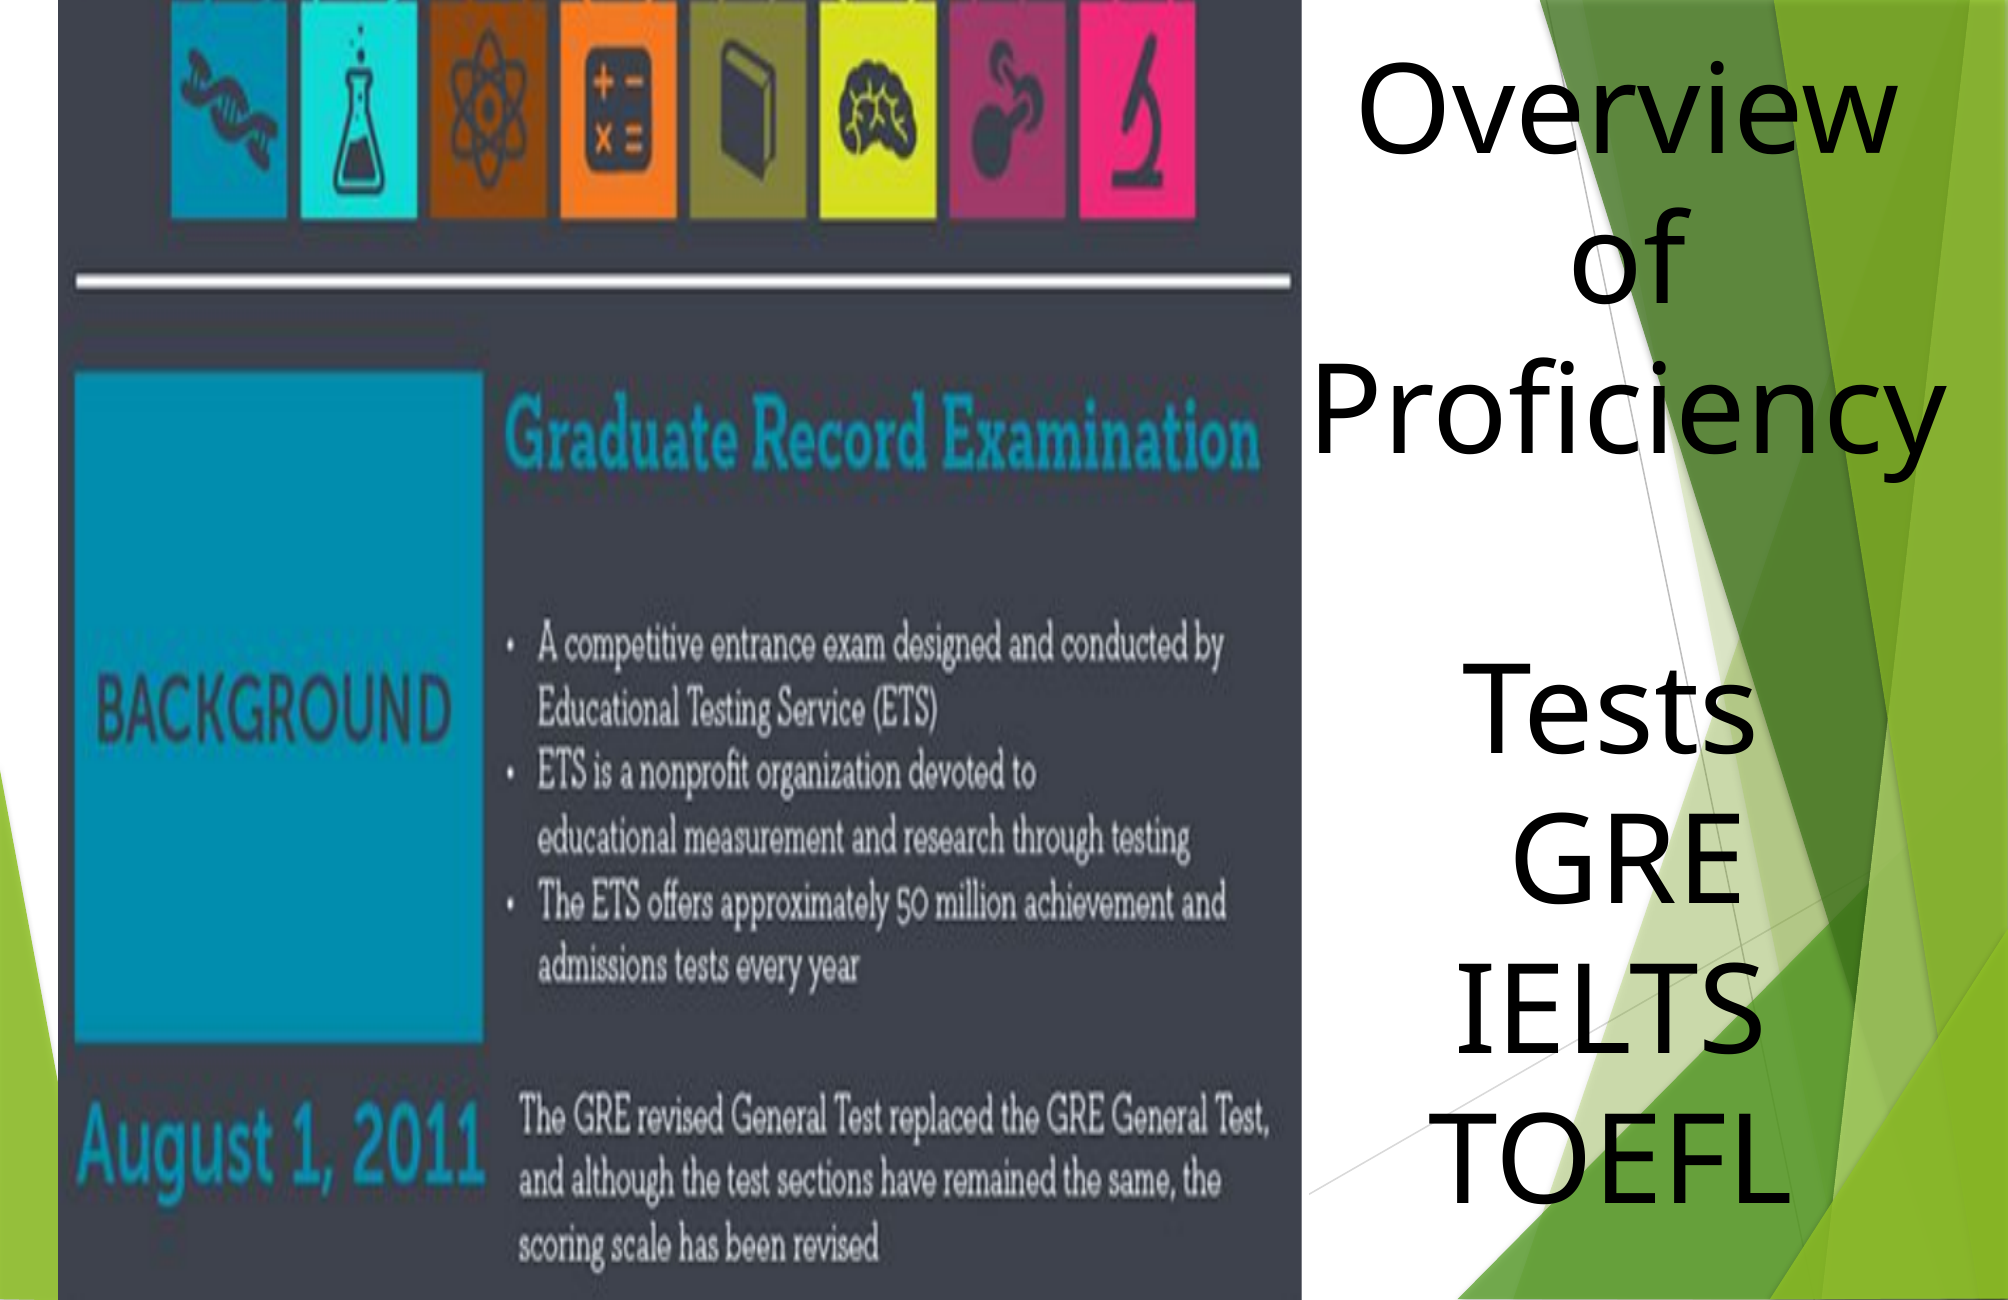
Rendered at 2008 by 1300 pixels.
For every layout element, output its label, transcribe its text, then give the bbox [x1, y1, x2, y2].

picture [58, 0, 1309, 1300]
title Overview of Proficiency Tests GRE IELTS TOEFL [1312, 20, 1975, 1154]
